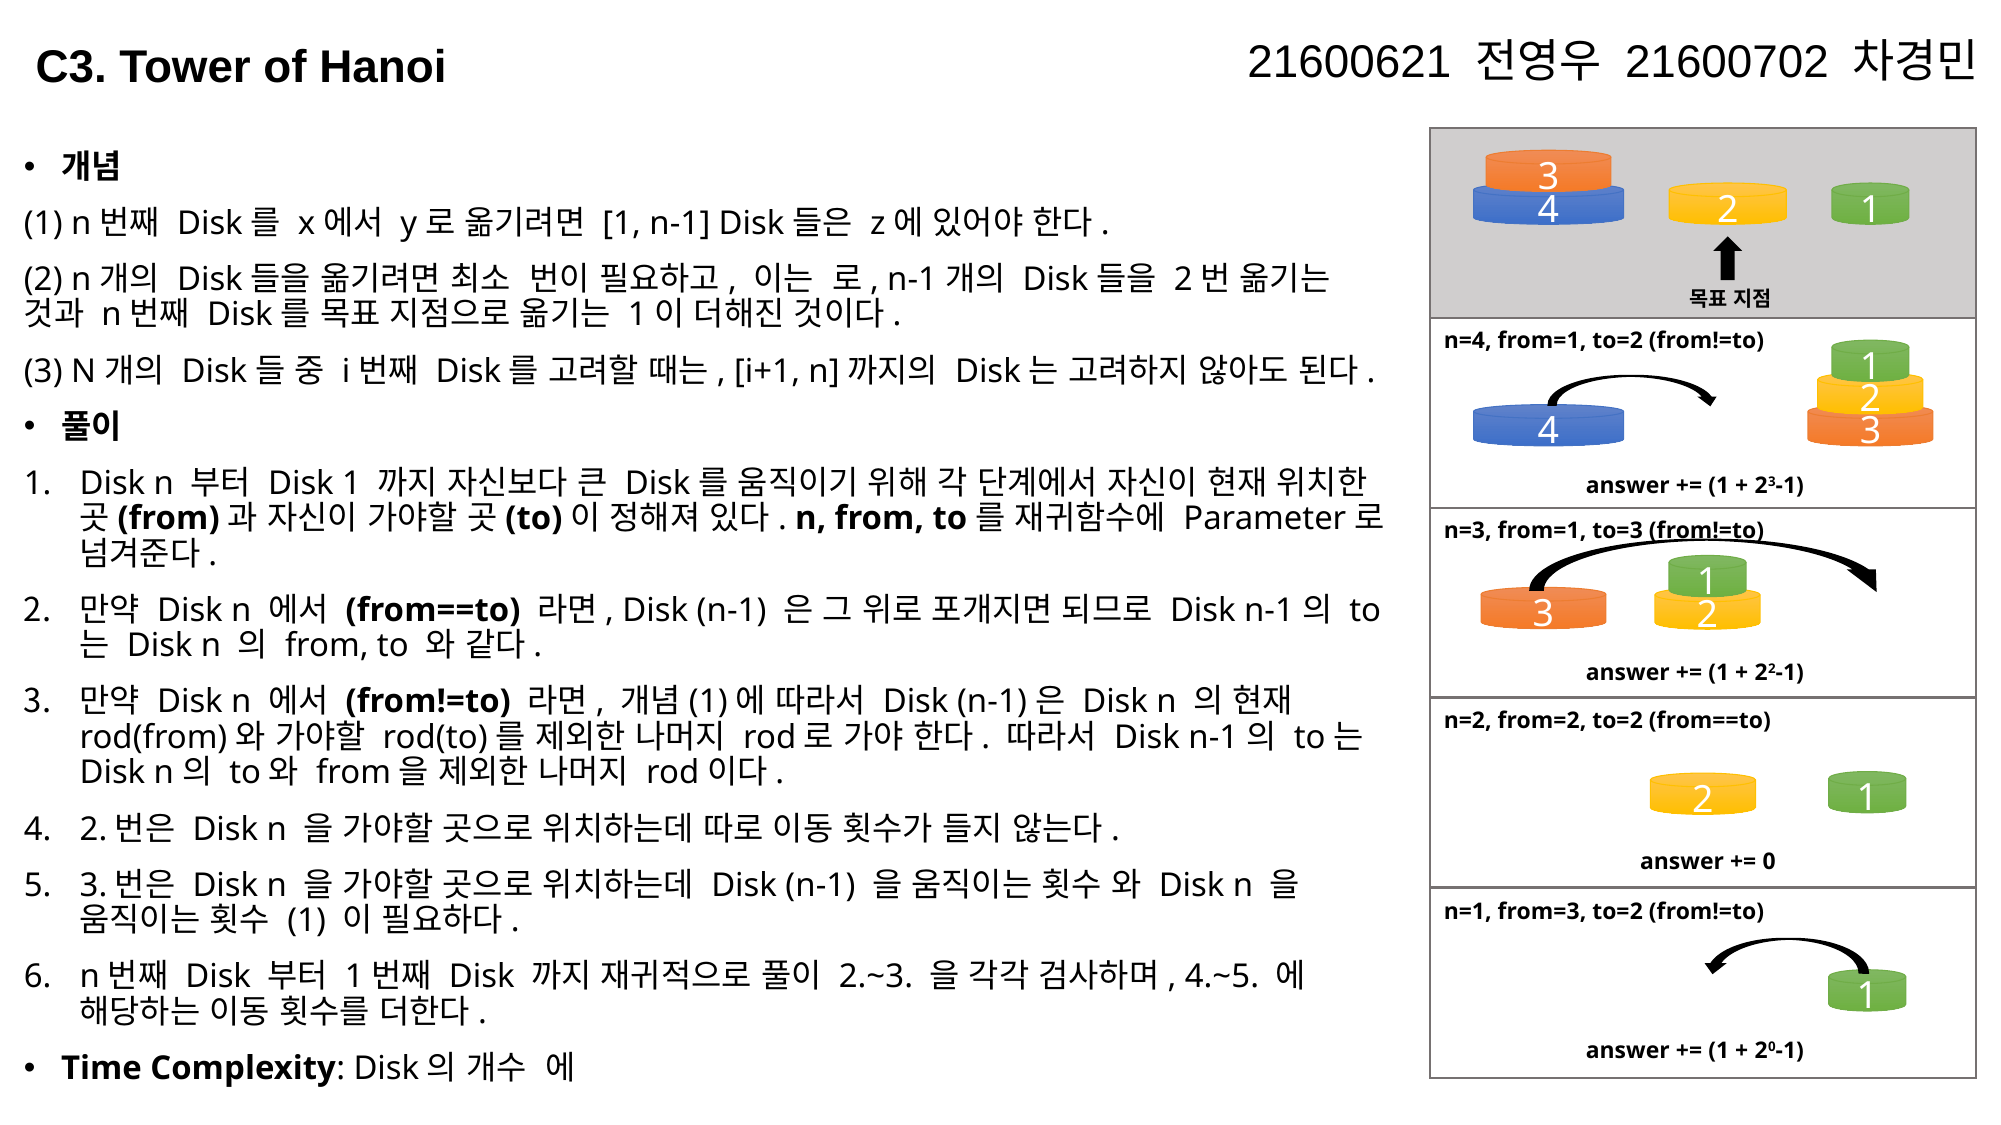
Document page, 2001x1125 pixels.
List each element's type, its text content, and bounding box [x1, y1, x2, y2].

text_box n=2, from=2, to=2 (from==to) [1429, 698, 1933, 741]
text_box [1529, 538, 1877, 593]
text_box answer += 0 [1625, 839, 1810, 882]
text_box 2 [1649, 772, 1757, 815]
text_box [1713, 236, 1743, 277]
text_box C3. Tower of Hanoi [20, 28, 462, 99]
text_box 목표 지점 [1675, 277, 1787, 317]
text_box answer += (1 + 20-1) [1571, 1027, 1835, 1070]
text_box 2 [1654, 589, 1761, 630]
text_box n=3, from=1, to=3 (from!=to) [1429, 508, 1933, 551]
text_box 1 [1668, 554, 1747, 598]
text_box 3 [1480, 586, 1607, 630]
text_box 4 [1473, 185, 1625, 225]
text_box [1429, 317, 1977, 507]
text_box 1 [1828, 969, 1907, 1012]
text_box 1 [1828, 771, 1907, 814]
text_box n=1, from=3, to=2 (from!=to) [1429, 888, 1906, 932]
text_box 3 [1485, 149, 1612, 192]
text_box [1429, 127, 1977, 317]
text_box [1429, 887, 1977, 1079]
text_box [1704, 937, 1870, 975]
text_box answer += (1 + 22-1) [1571, 650, 1835, 693]
text_box 2 [1668, 182, 1787, 225]
text_box n=4, from=1, to=2 (from!=to) [1428, 317, 1792, 361]
text_box 21600621 전영우 21600702 차경민 [1232, 24, 1994, 95]
text_box [1429, 696, 1977, 887]
text_box [1429, 507, 1977, 696]
text_box answer += (1 + 23-1) [1571, 462, 1835, 506]
text_box 1 [1831, 182, 1910, 225]
text_box [1547, 374, 1717, 407]
